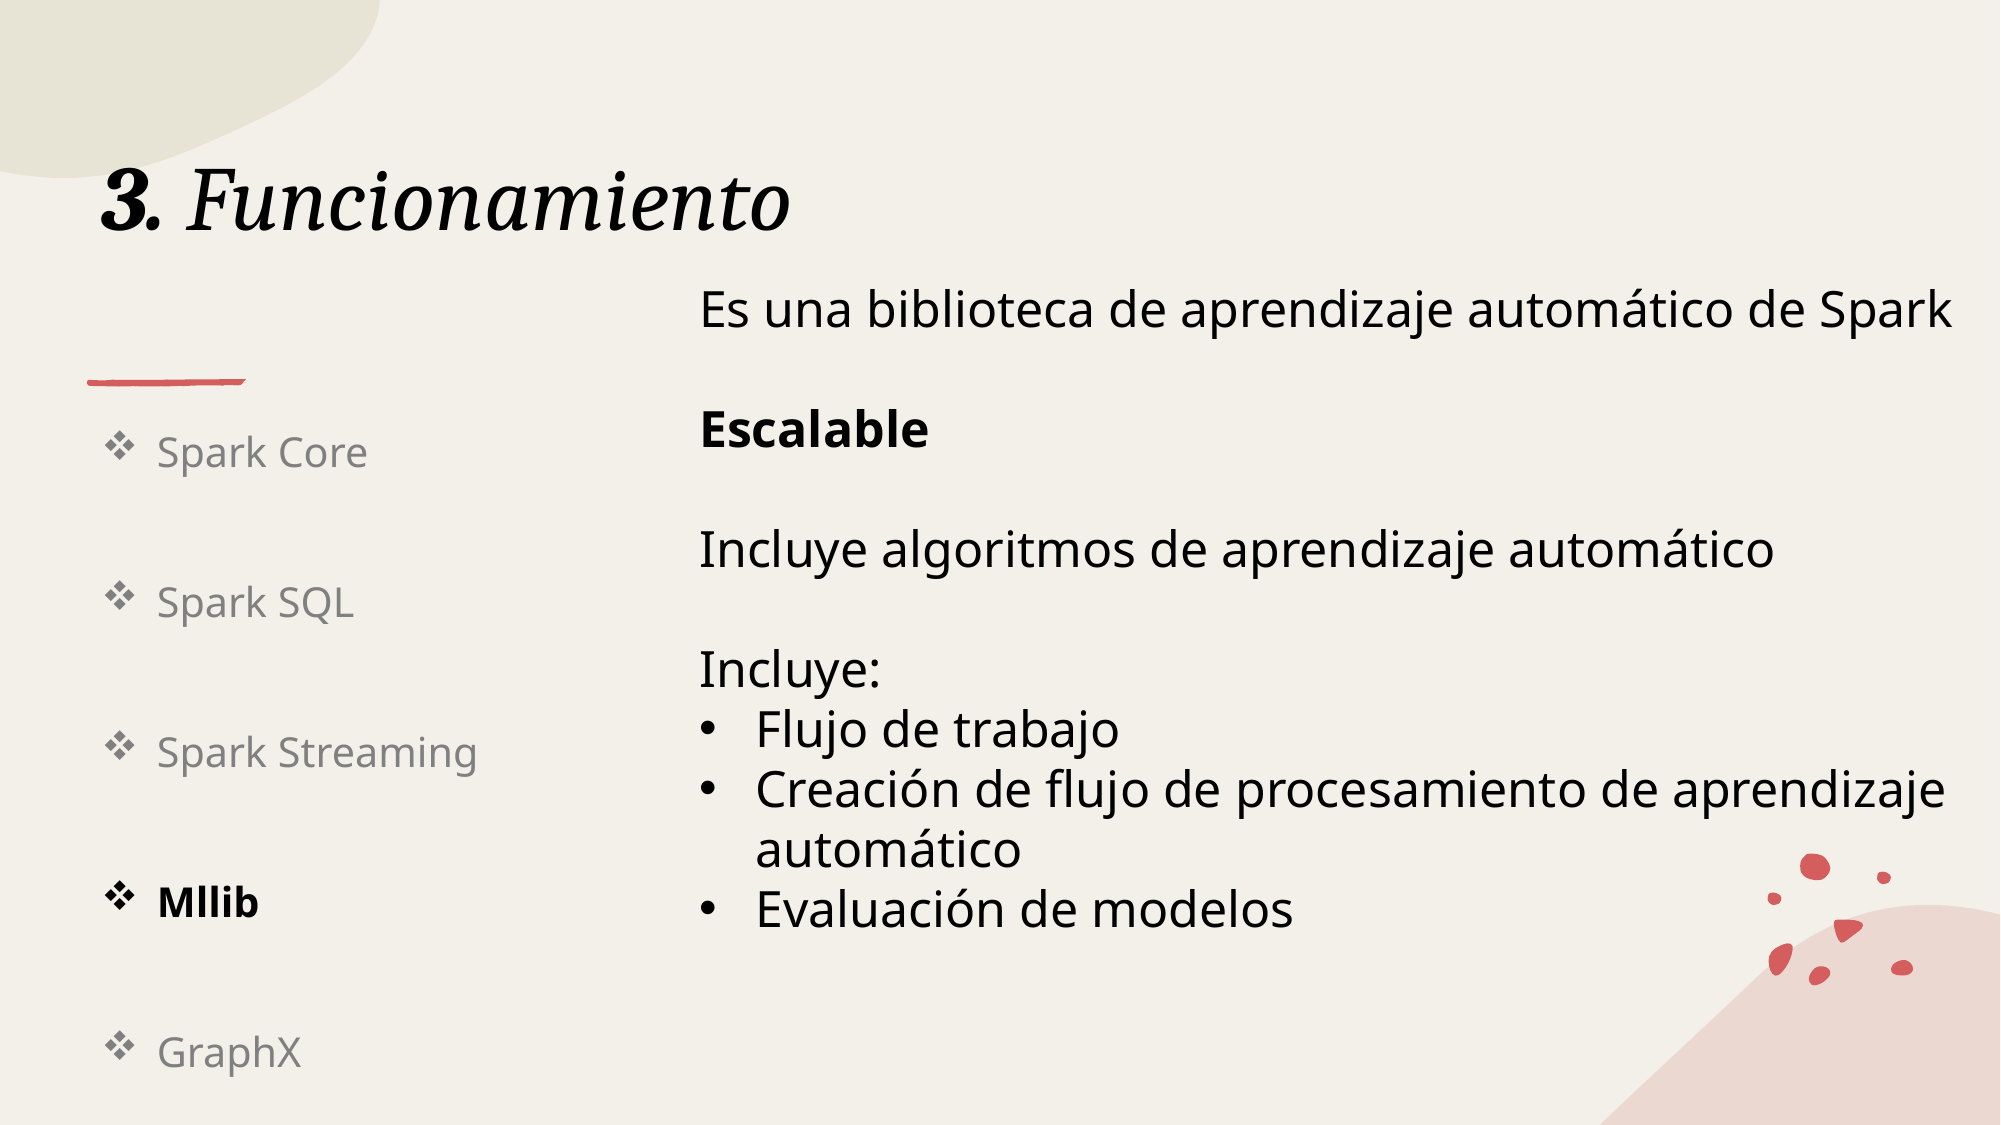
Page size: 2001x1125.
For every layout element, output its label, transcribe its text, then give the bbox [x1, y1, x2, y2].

title 3. Funcionamiento [86, 129, 1740, 347]
text_box Es una biblioteca de aprendizaje automático de Spark Escalable Incluye algoritmos de aprendizaje automático Incluye: Flujo de trabajo Creación de flujo de procesamiento de aprendizaje automático Evaluación de modelos [684, 269, 1977, 990]
list Spark Core Spark SQL Spark Streaming Mllib GraphX [86, 413, 538, 1087]
